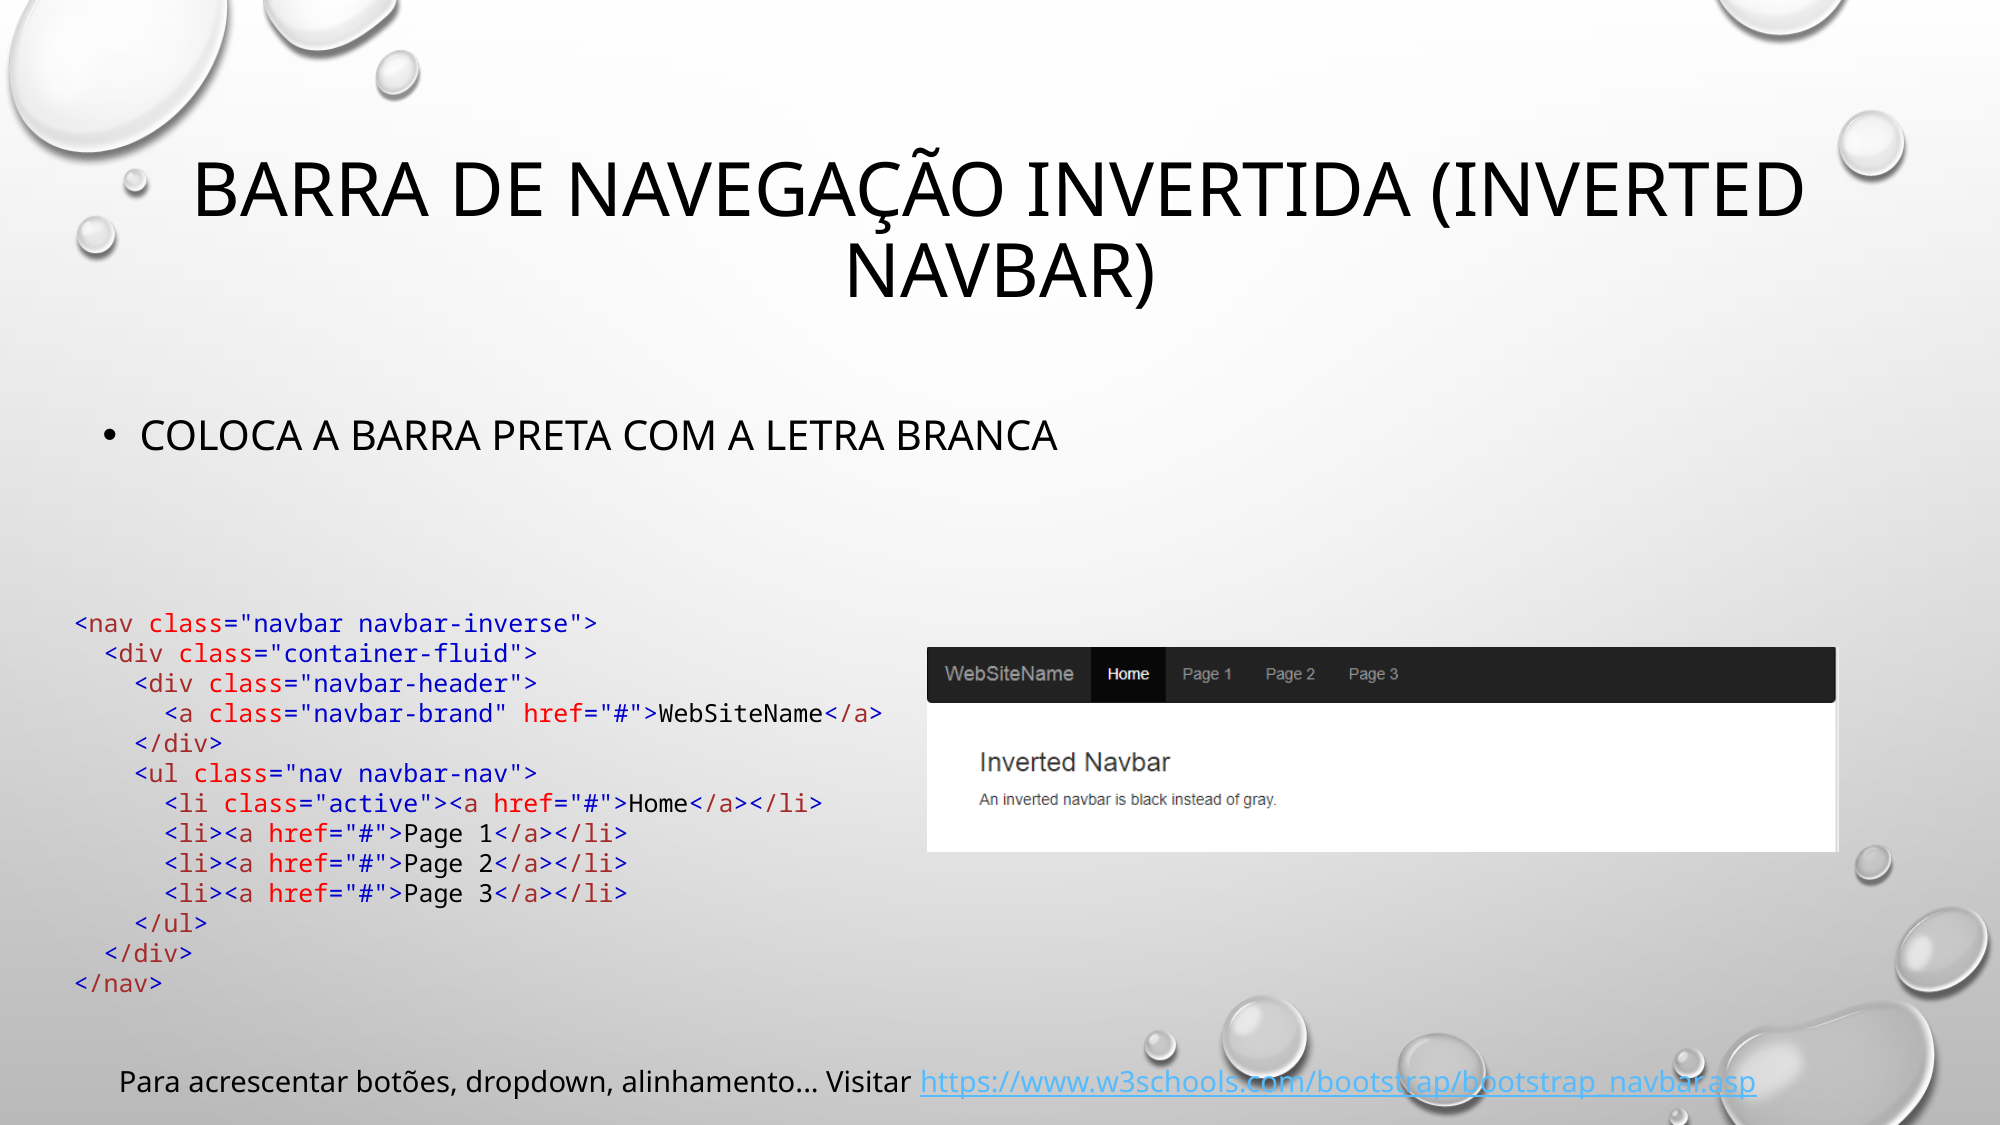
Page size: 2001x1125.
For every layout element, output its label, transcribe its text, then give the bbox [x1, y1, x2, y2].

title Barra de navegação invertida (inverted navbar) [149, 101, 1851, 364]
text_box <nav class="navbar navbar-inverse"> <div class="container-fluid"> <div class="navbar-header"> <a class="navbar-brand" href="#">WebSiteName</a> </div> <ul class="nav navbar-nav"> <li class="active"><a href="#">Home</a></li> <li><a href="#">Page 1</a></li> <li><a href="#">Page 2</a></li> <li><a href="#">Page 3</a></li> </ul> </div> </nav> [58, 600, 1059, 1005]
text_box Para acrescentar botões, dropdown, alinhamento... Visitar https://www.w3schools.com/bootstrap/bootstrap_navbar.asp [103, 1056, 1773, 1111]
list Coloca a barra preta com a letra branca [87, 391, 1542, 467]
picture [0, 0, 2000, 1125]
